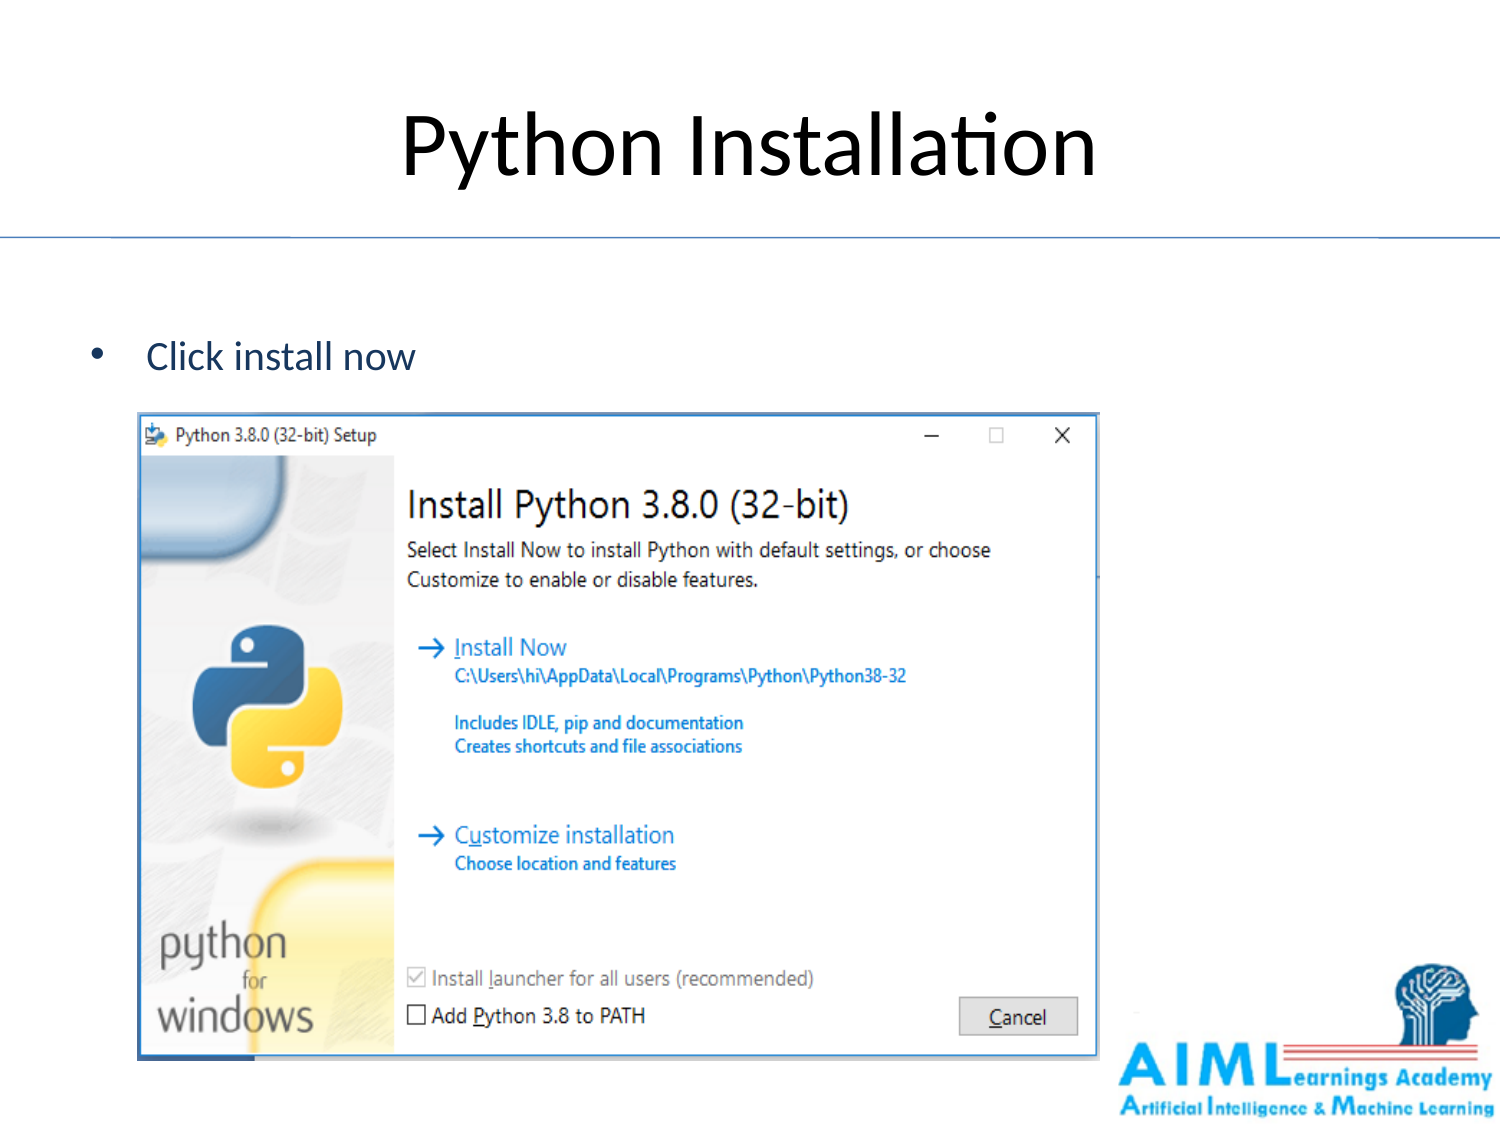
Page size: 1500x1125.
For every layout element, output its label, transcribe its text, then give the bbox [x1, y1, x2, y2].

list Click install now [75, 262, 1425, 425]
picture [137, 412, 1101, 1062]
title Python Installation [75, 45, 1425, 233]
picture [1118, 962, 1500, 1125]
